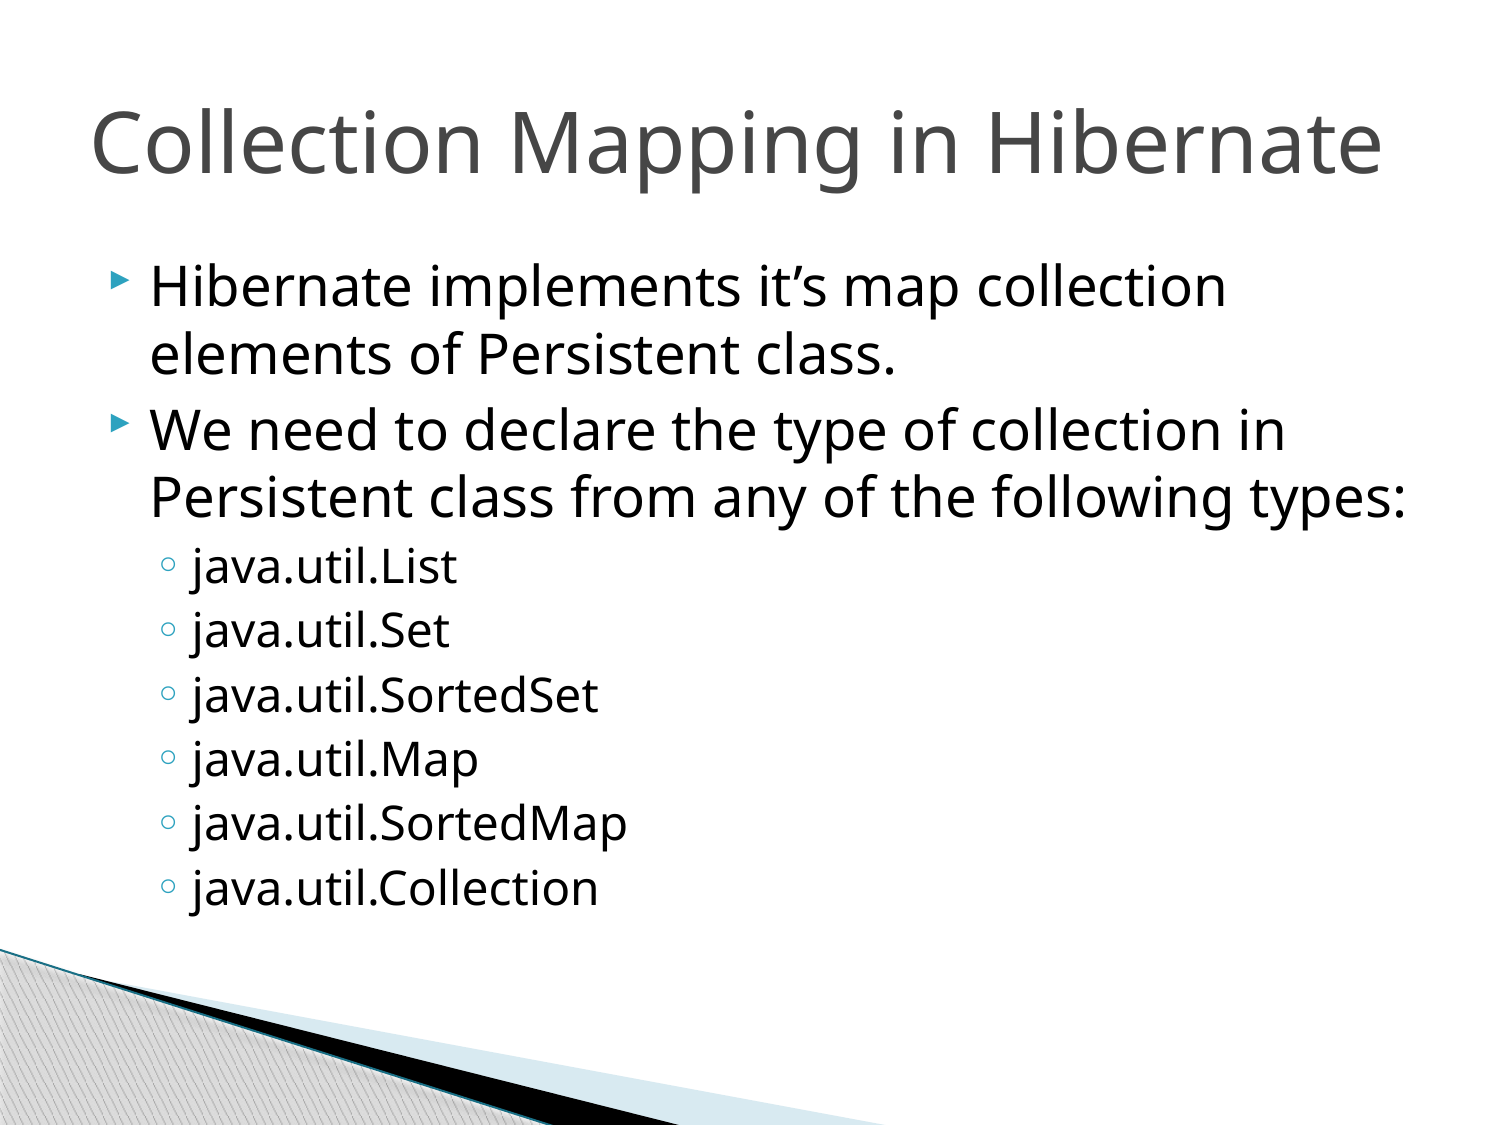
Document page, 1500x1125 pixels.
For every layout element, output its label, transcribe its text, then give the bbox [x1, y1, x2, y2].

list Hibernate implements it’s map collection elements of Persistent class. We need to declare the type of collection in Persistent class from any of the following types: java.util.List java.util.Set java.util.SortedSet java.util.Map java.util.SortedMap java.util.Collection [75, 243, 1425, 986]
title Collection Mapping in Hibernate [75, 45, 1425, 233]
